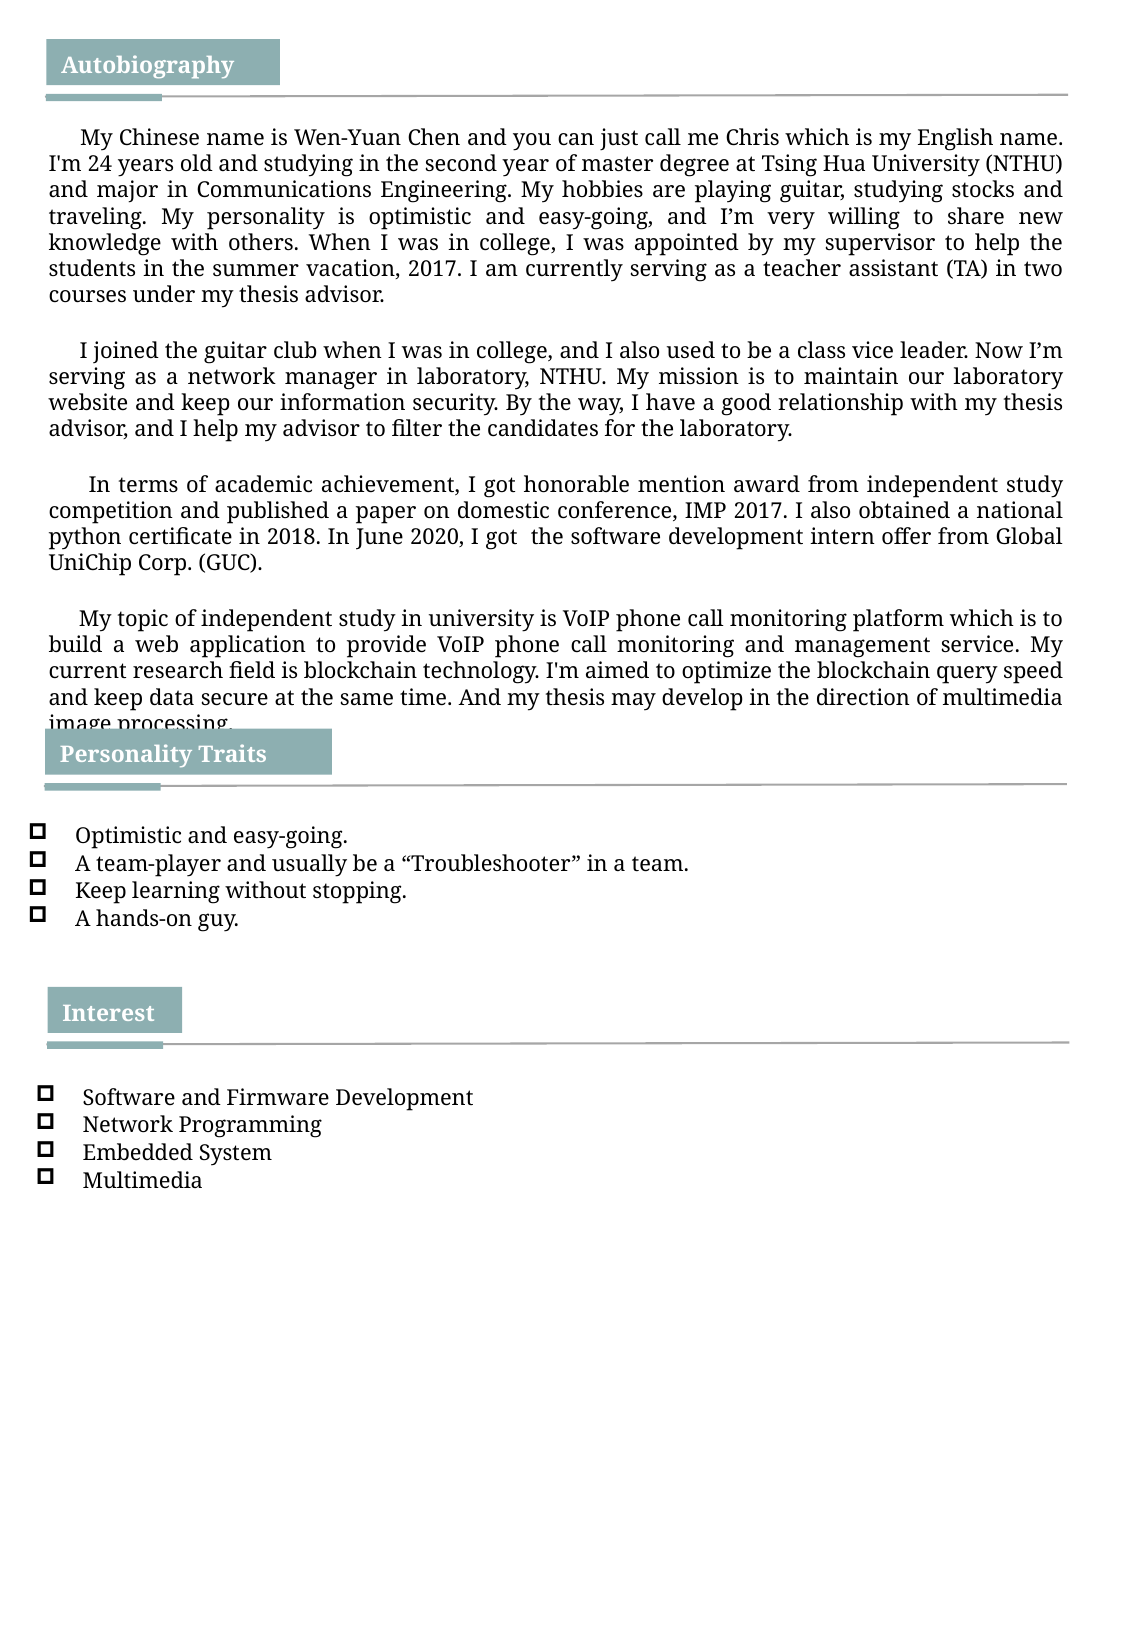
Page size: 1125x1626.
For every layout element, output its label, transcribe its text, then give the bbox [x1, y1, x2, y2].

text_box Autobiography [46, 39, 280, 86]
text_box Optimistic and easy-going. A team-player and usually be a “Troubleshooter” in a team. Keep learning without stopping. A hands-on guy. [13, 814, 705, 994]
text_box Interest [47, 986, 183, 1033]
text_box Personality Traits [45, 728, 332, 775]
text_box [47, 1045, 164, 1049]
text_box [44, 786, 161, 791]
text_box [45, 97, 162, 102]
text_box My Chinese name is Wen-Yuan Chen and you can just call me Chris which is my English name. I'm 24 years old and studying in the second year of master degree at Tsing Hua University (NTHU) and major in Communications Engineering. My hobbies are playing guitar, studying stocks and traveling. My personality is optimistic and easy-going, and I’m very willing to share new knowledge with others. When I was in college, I was appointed by my supervisor to help the students in the summer vacation, 2017. I am currently serving as a teacher assistant (TA) in two courses under my thesis advisor. I joined the guitar club when I was in college, and I also used to be a class vice leader. Now I’m serving as a network manager in laboratory, NTHU. My mission is to maintain our laboratory website and keep our information security. By the way, I have a good relationship with my thesis advisor, and I help my advisor to filter the candidates for the laboratory. In terms of academic achievement, I got honorable mention award from independent study competition and published a paper on domestic conference, IMP 2017. I also obtained a national python certificate in 2018. In June 2020, I got the software development intern offer from Global UniChip Corp. (GUC). My topic of independent study in university is VoIP phone call monitoring platform which is to build a web application to provide VoIP phone call monitoring and management service. My current research field is blockchain technology. I'm aimed to optimize the blockchain query speed and keep data secure at the same time. And my thesis may develop in the direction of multimedia image processing. [33, 116, 1080, 743]
text_box Software and Firmware Development Network Programming Embedded System Multimedia [21, 1076, 489, 1228]
